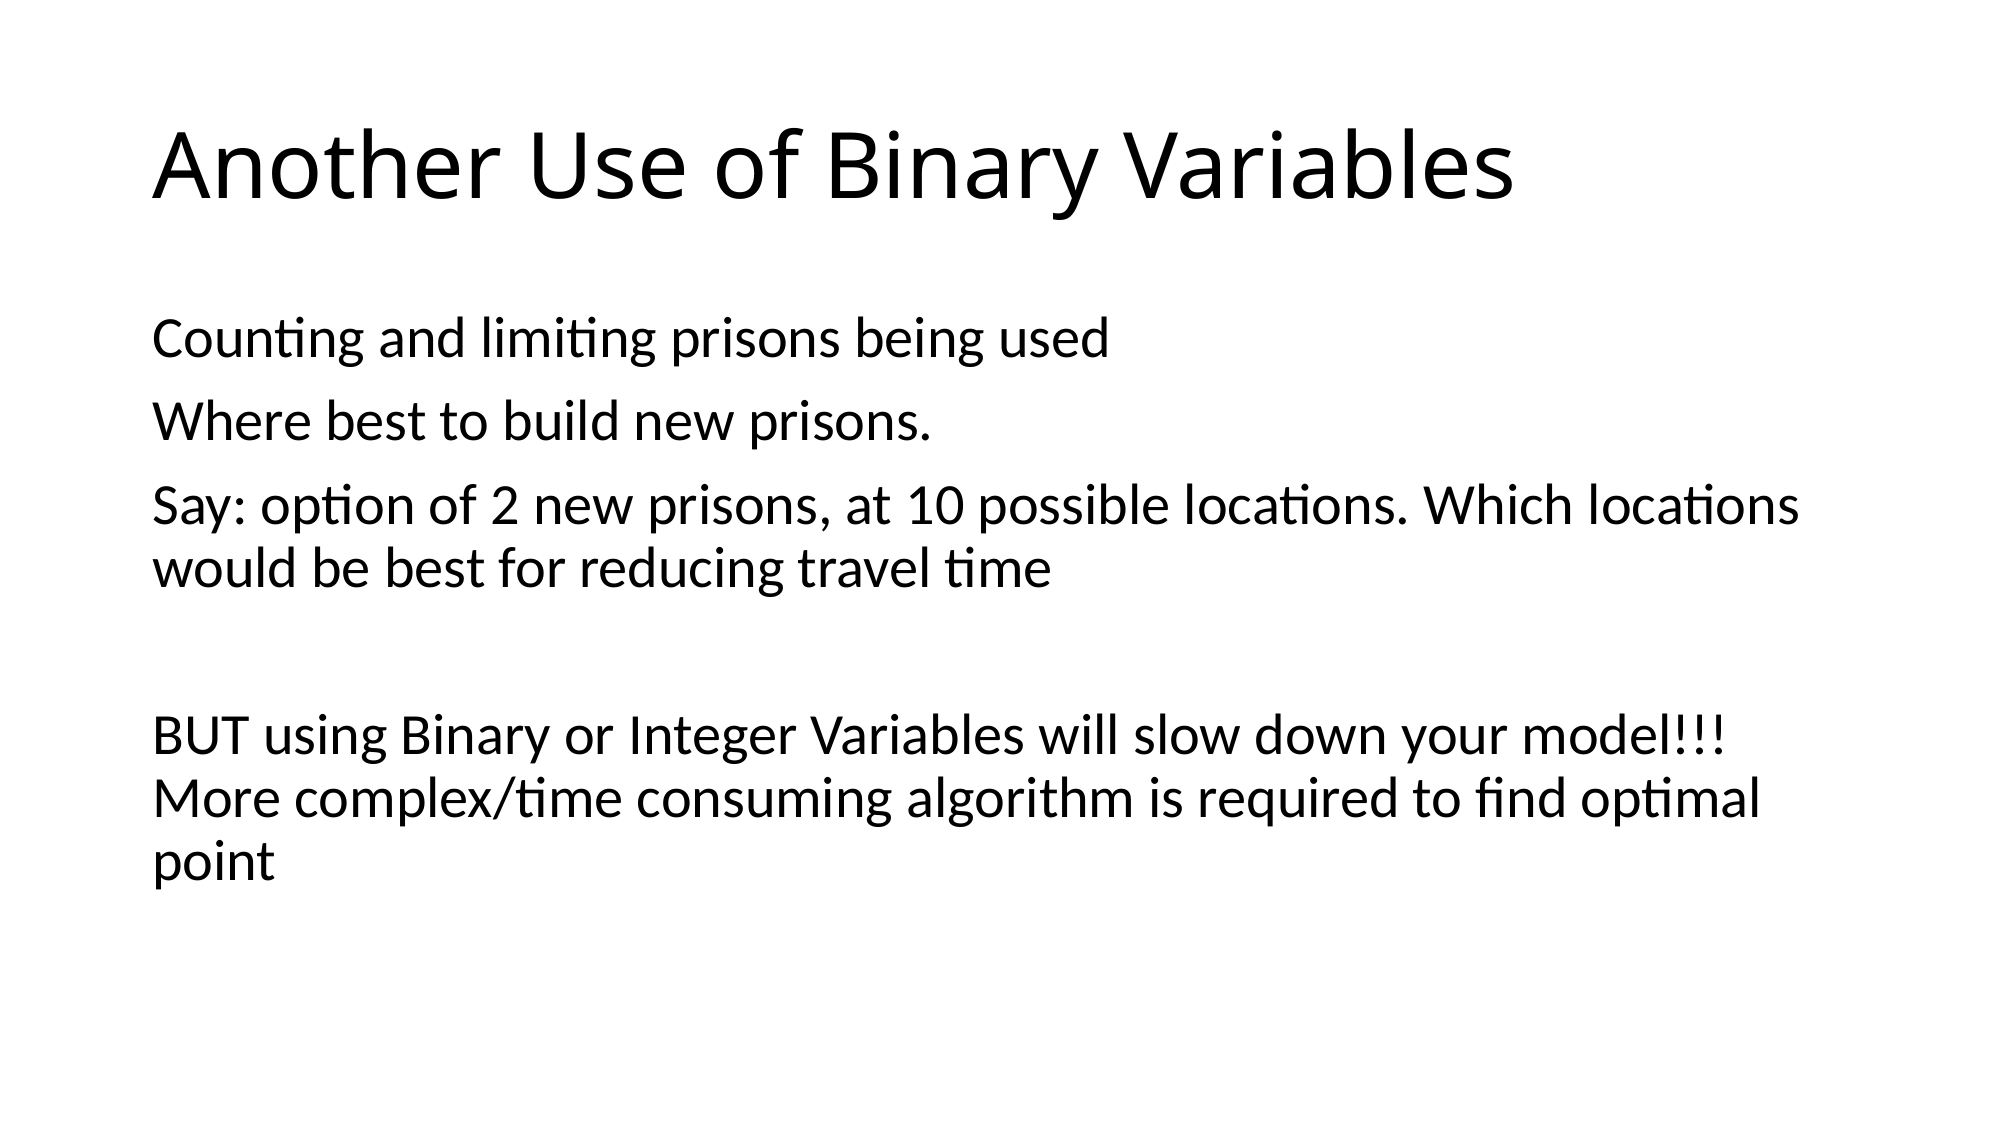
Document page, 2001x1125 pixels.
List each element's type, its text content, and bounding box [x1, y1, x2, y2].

list Counting and limiting prisons being used Where best to build new prisons. Say: option of 2 new prisons, at 10 possible locations. Which locations would be best for reducing travel time BUT using Binary or Integer Variables will slow down your model!!! More complex/time consuming algorithm is required to find optimal point [137, 299, 1863, 1014]
title Another Use of Binary Variables [137, 59, 1863, 278]
